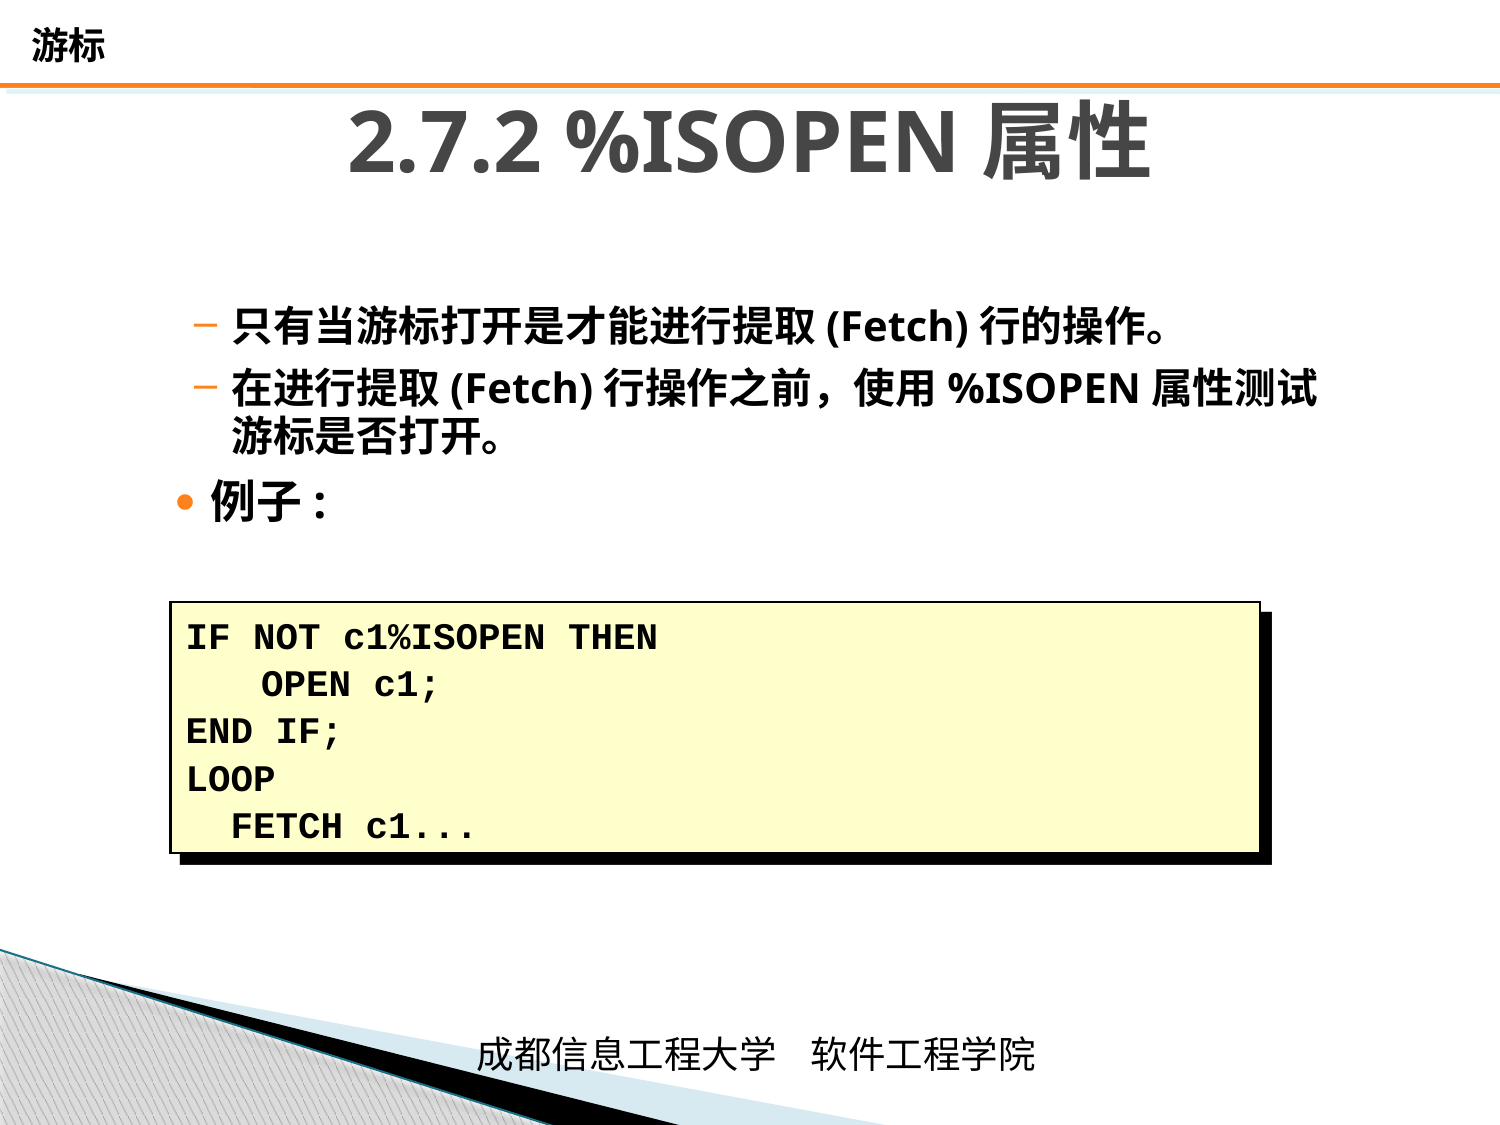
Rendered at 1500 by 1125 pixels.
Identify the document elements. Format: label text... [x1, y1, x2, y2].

text_box 只有当游标打开是才能进行提取(Fetch)行的操作。 在进行提取(Fetch)行操作之前，使用%ISOPEN属性测试游标是否打开。 例子: [160, 296, 1372, 537]
text_box IF NOT c1%ISOPEN THEN OPEN c1; END IF; LOOP FETCH c1... [170, 602, 1261, 854]
title 2.7.2 %ISOPEN属性 [75, 45, 1425, 233]
